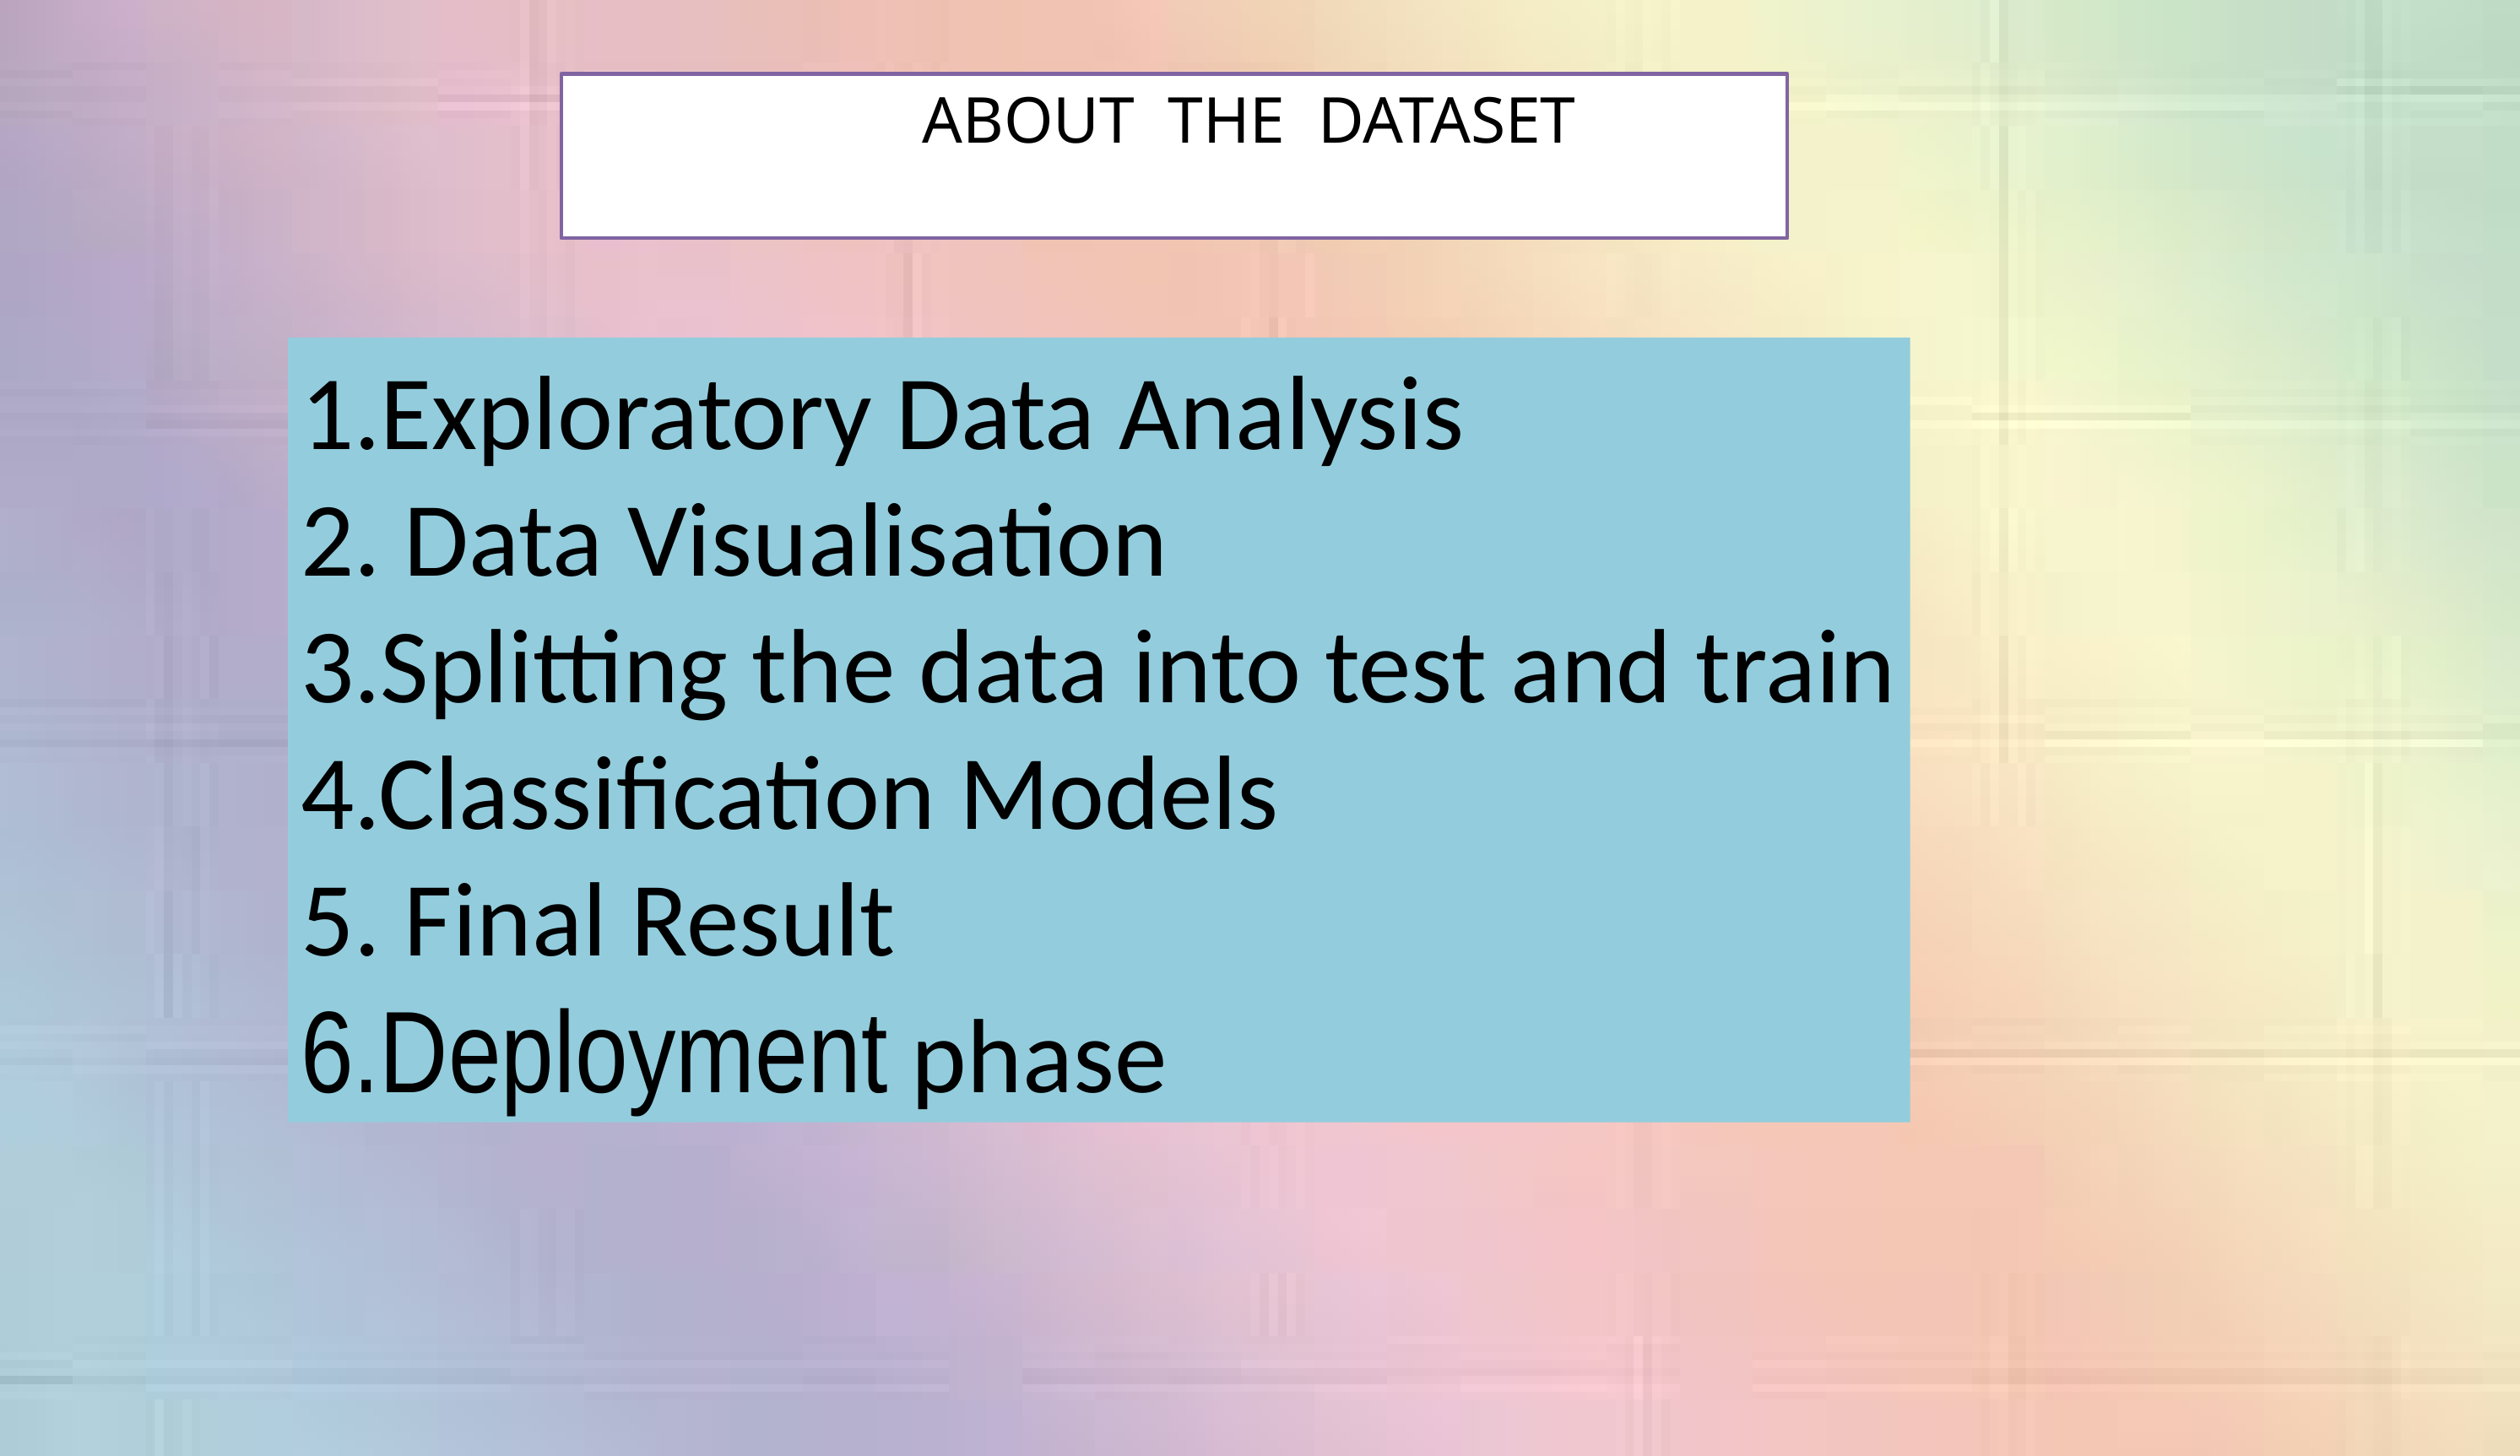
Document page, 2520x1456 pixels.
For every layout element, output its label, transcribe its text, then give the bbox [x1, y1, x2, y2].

text_box 1.Exploratory Data Analysis 2. Data Visualisation 3.Splitting the data into test and train 4.Classification Models 5. Final Result 6.Deployment phase [288, 337, 1910, 1123]
text_box ABOUT THE DATASET [560, 72, 1789, 240]
picture [0, 0, 2520, 1456]
